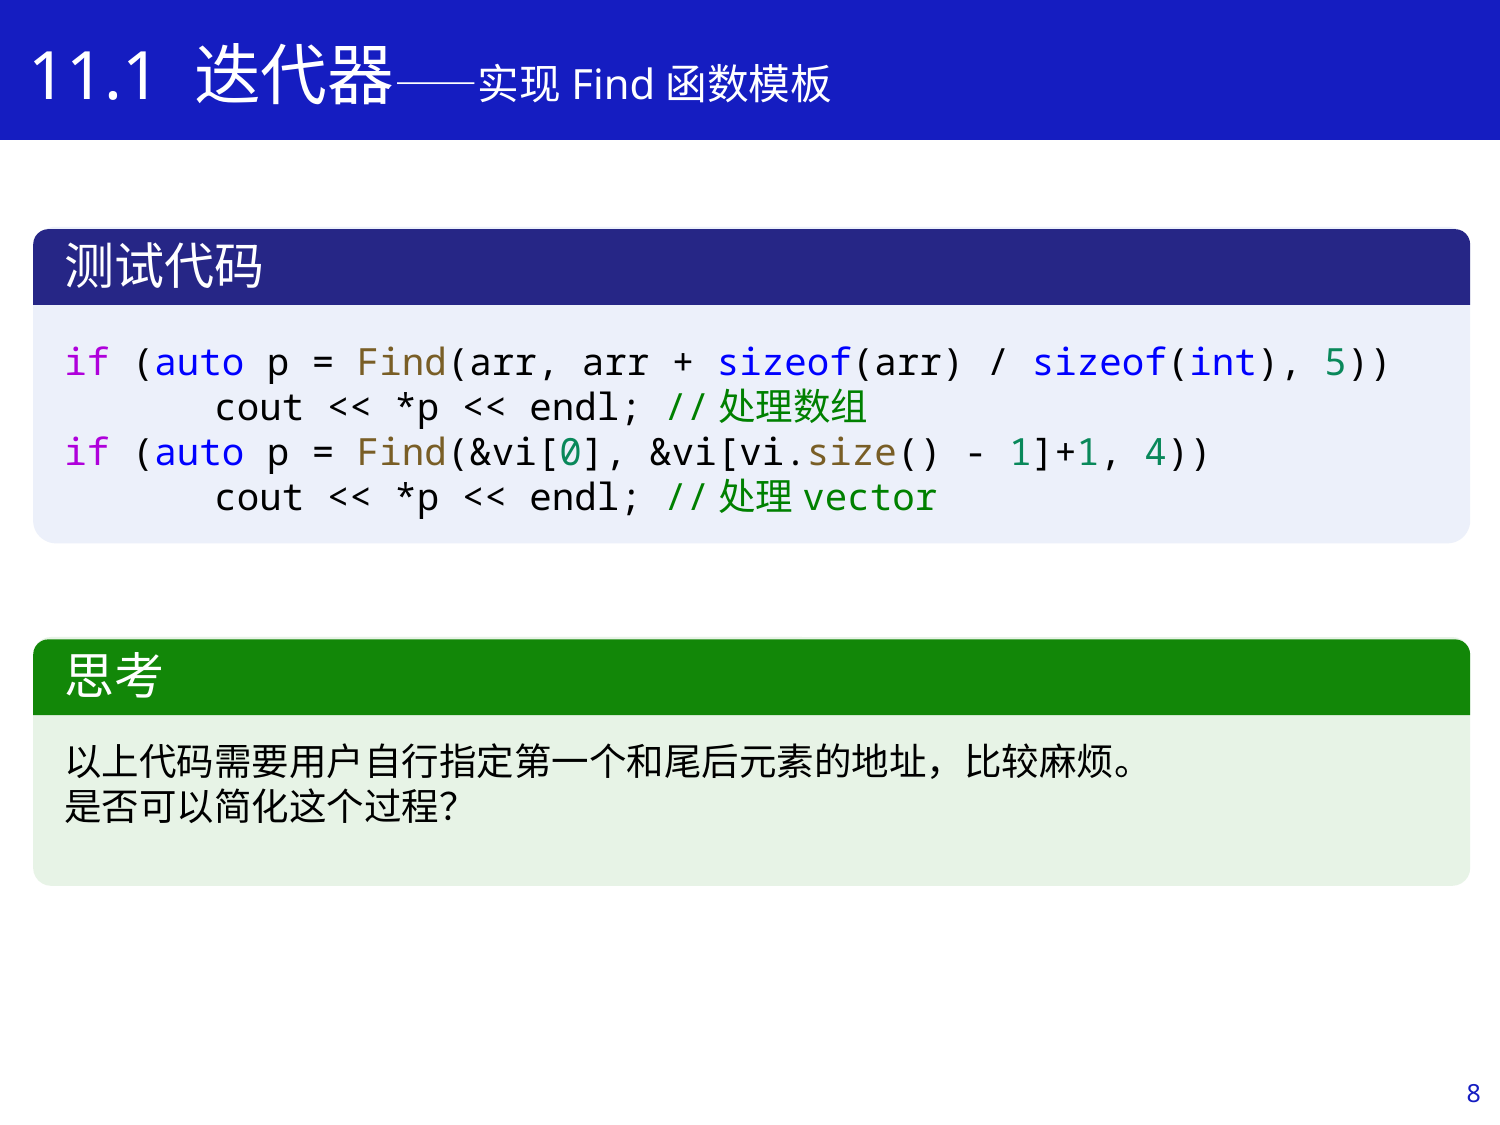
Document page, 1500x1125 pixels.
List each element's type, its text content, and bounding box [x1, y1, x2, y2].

text_box 11.1 迭代器——实现Find函数模板 [13, 25, 1130, 121]
slide_number 8 [1158, 1064, 1496, 1124]
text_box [33, 636, 1471, 886]
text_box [33, 226, 1471, 544]
